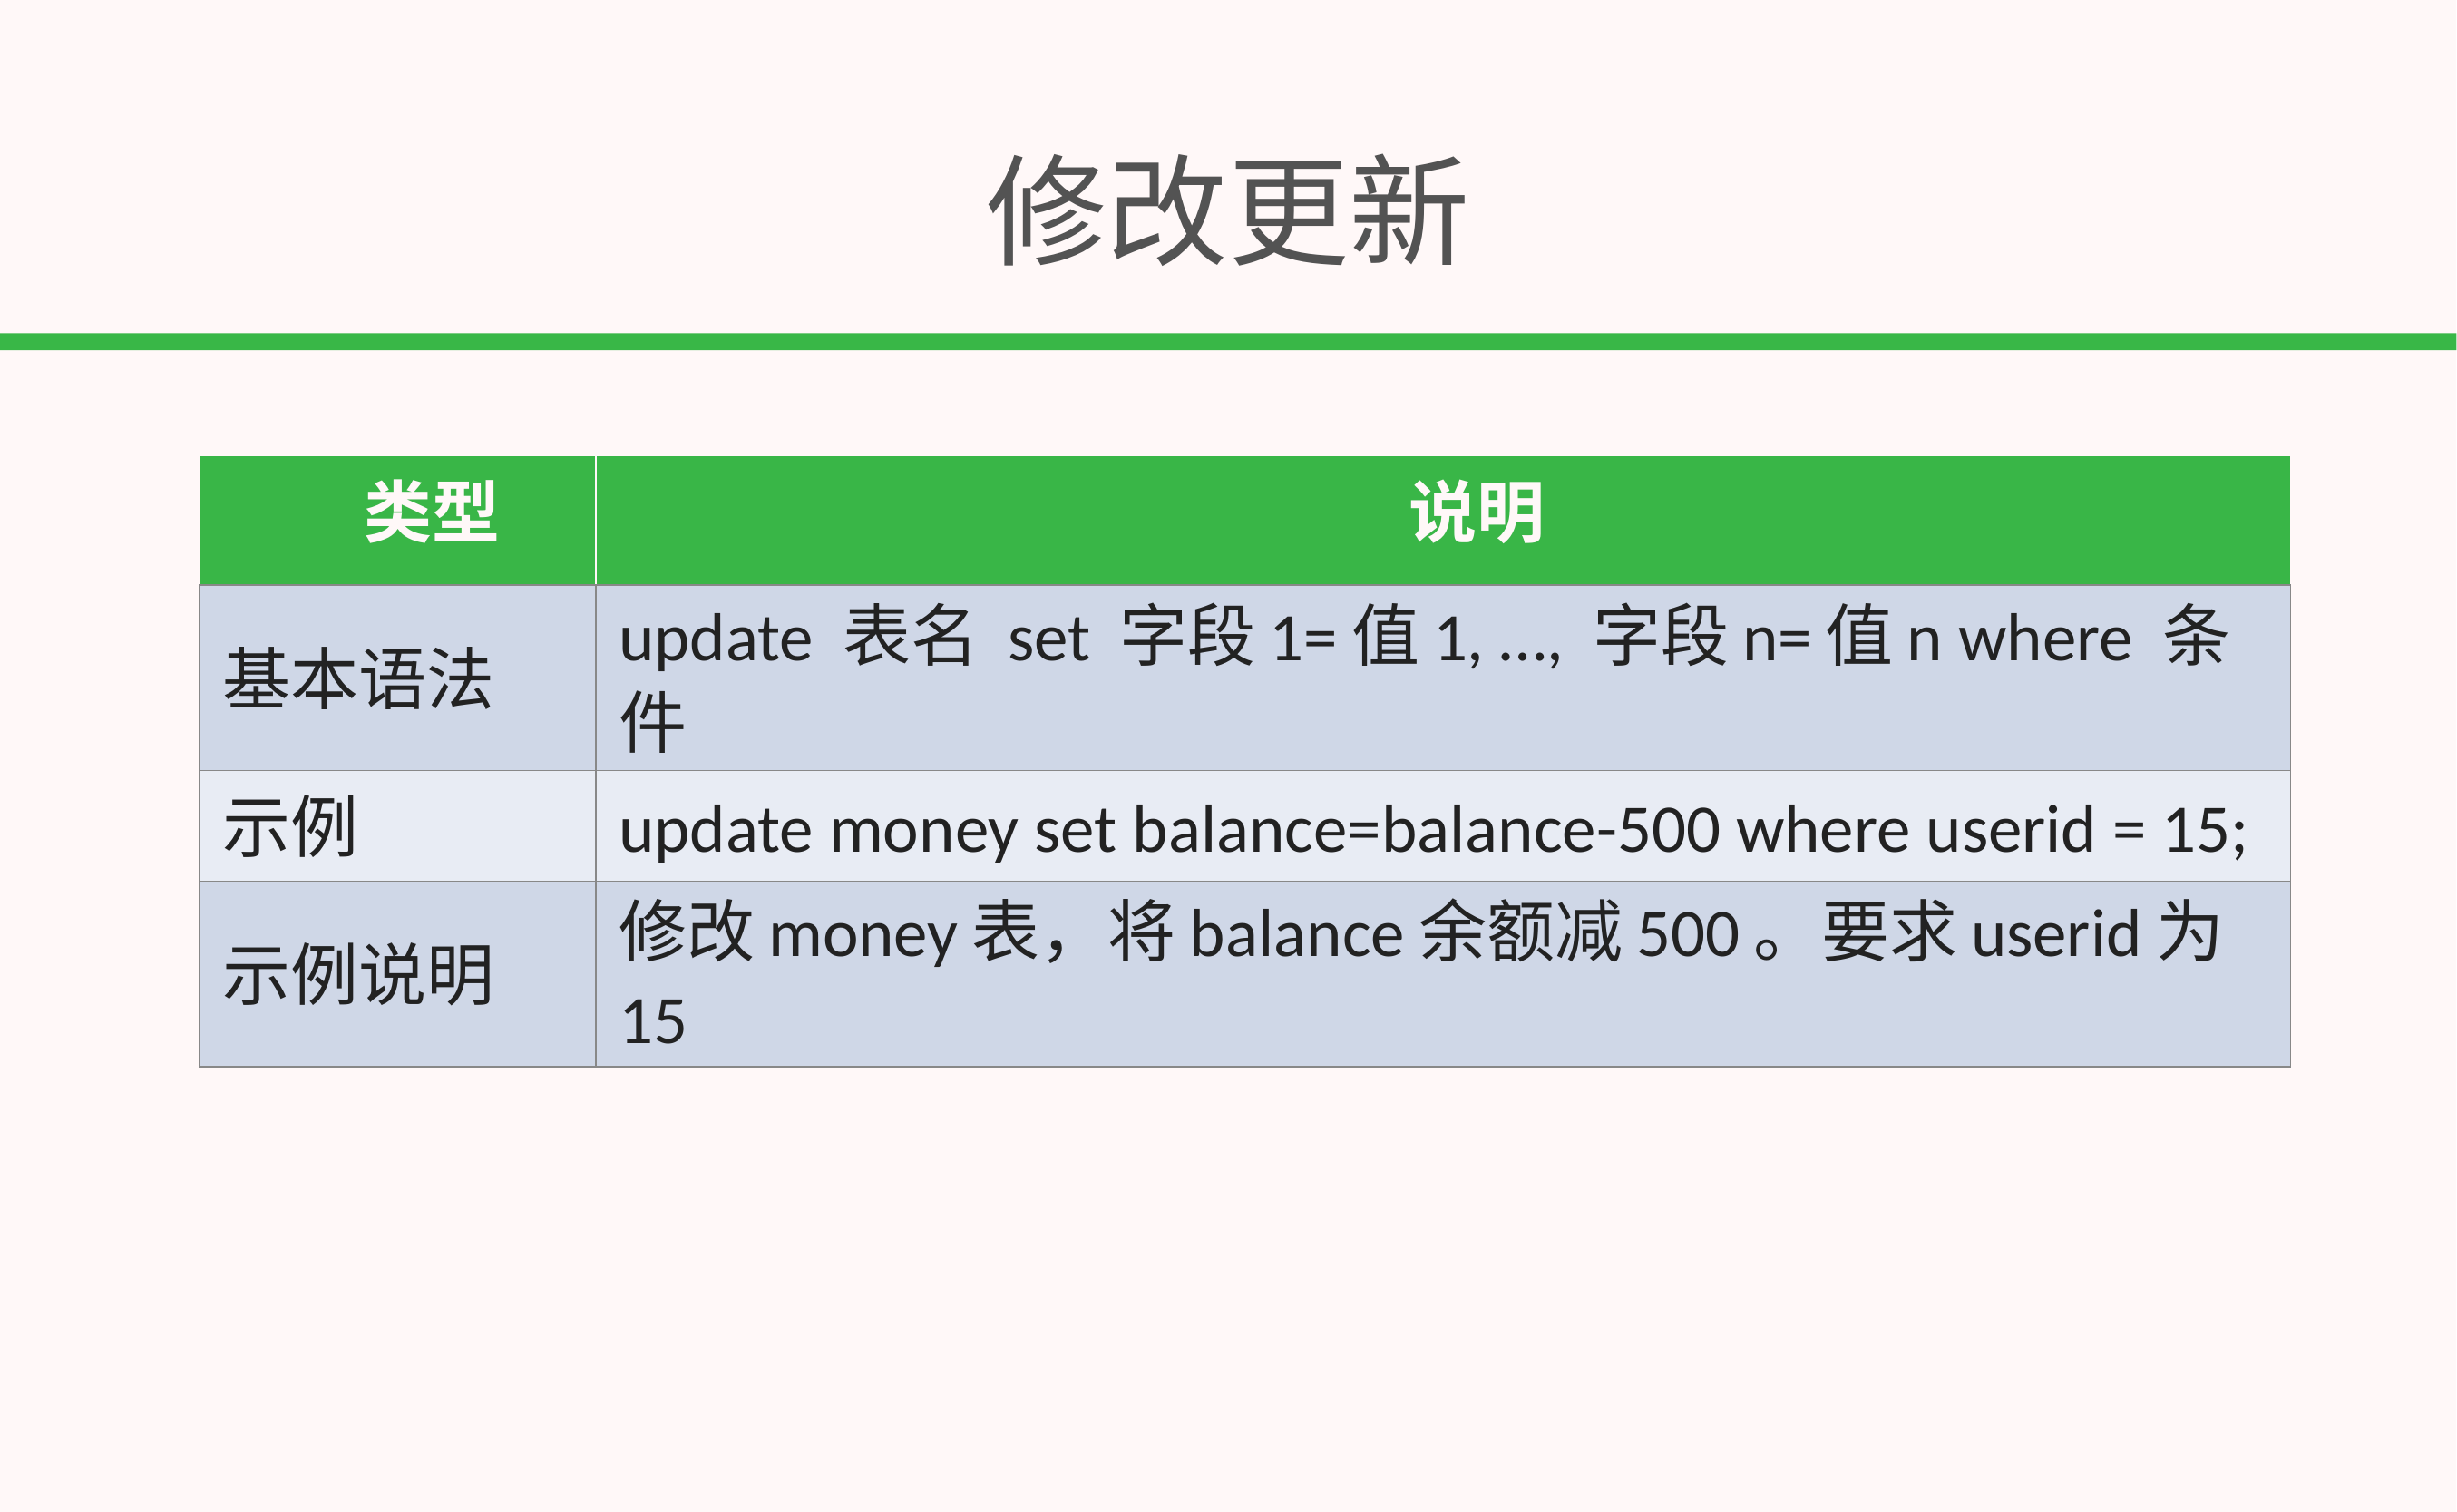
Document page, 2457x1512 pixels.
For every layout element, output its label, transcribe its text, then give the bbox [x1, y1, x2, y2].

title 修改更新 [5, 111, 2452, 306]
table_cell update 表名 set 字段1=值1, …, 字段n=值n where 条件 [597, 586, 2290, 770]
table_cell update money set balance=balance-500 where userid = 15; [597, 771, 2290, 881]
table_cell 示例 [200, 771, 595, 881]
table_cell 示例说明 [200, 882, 595, 1066]
table_header 说明 [597, 456, 2290, 584]
table_cell 基本语法 [200, 586, 595, 770]
table_cell 修改money表，将balance余额减500。要求userid为15 [597, 882, 2290, 1066]
table_header 类型 [200, 456, 595, 584]
